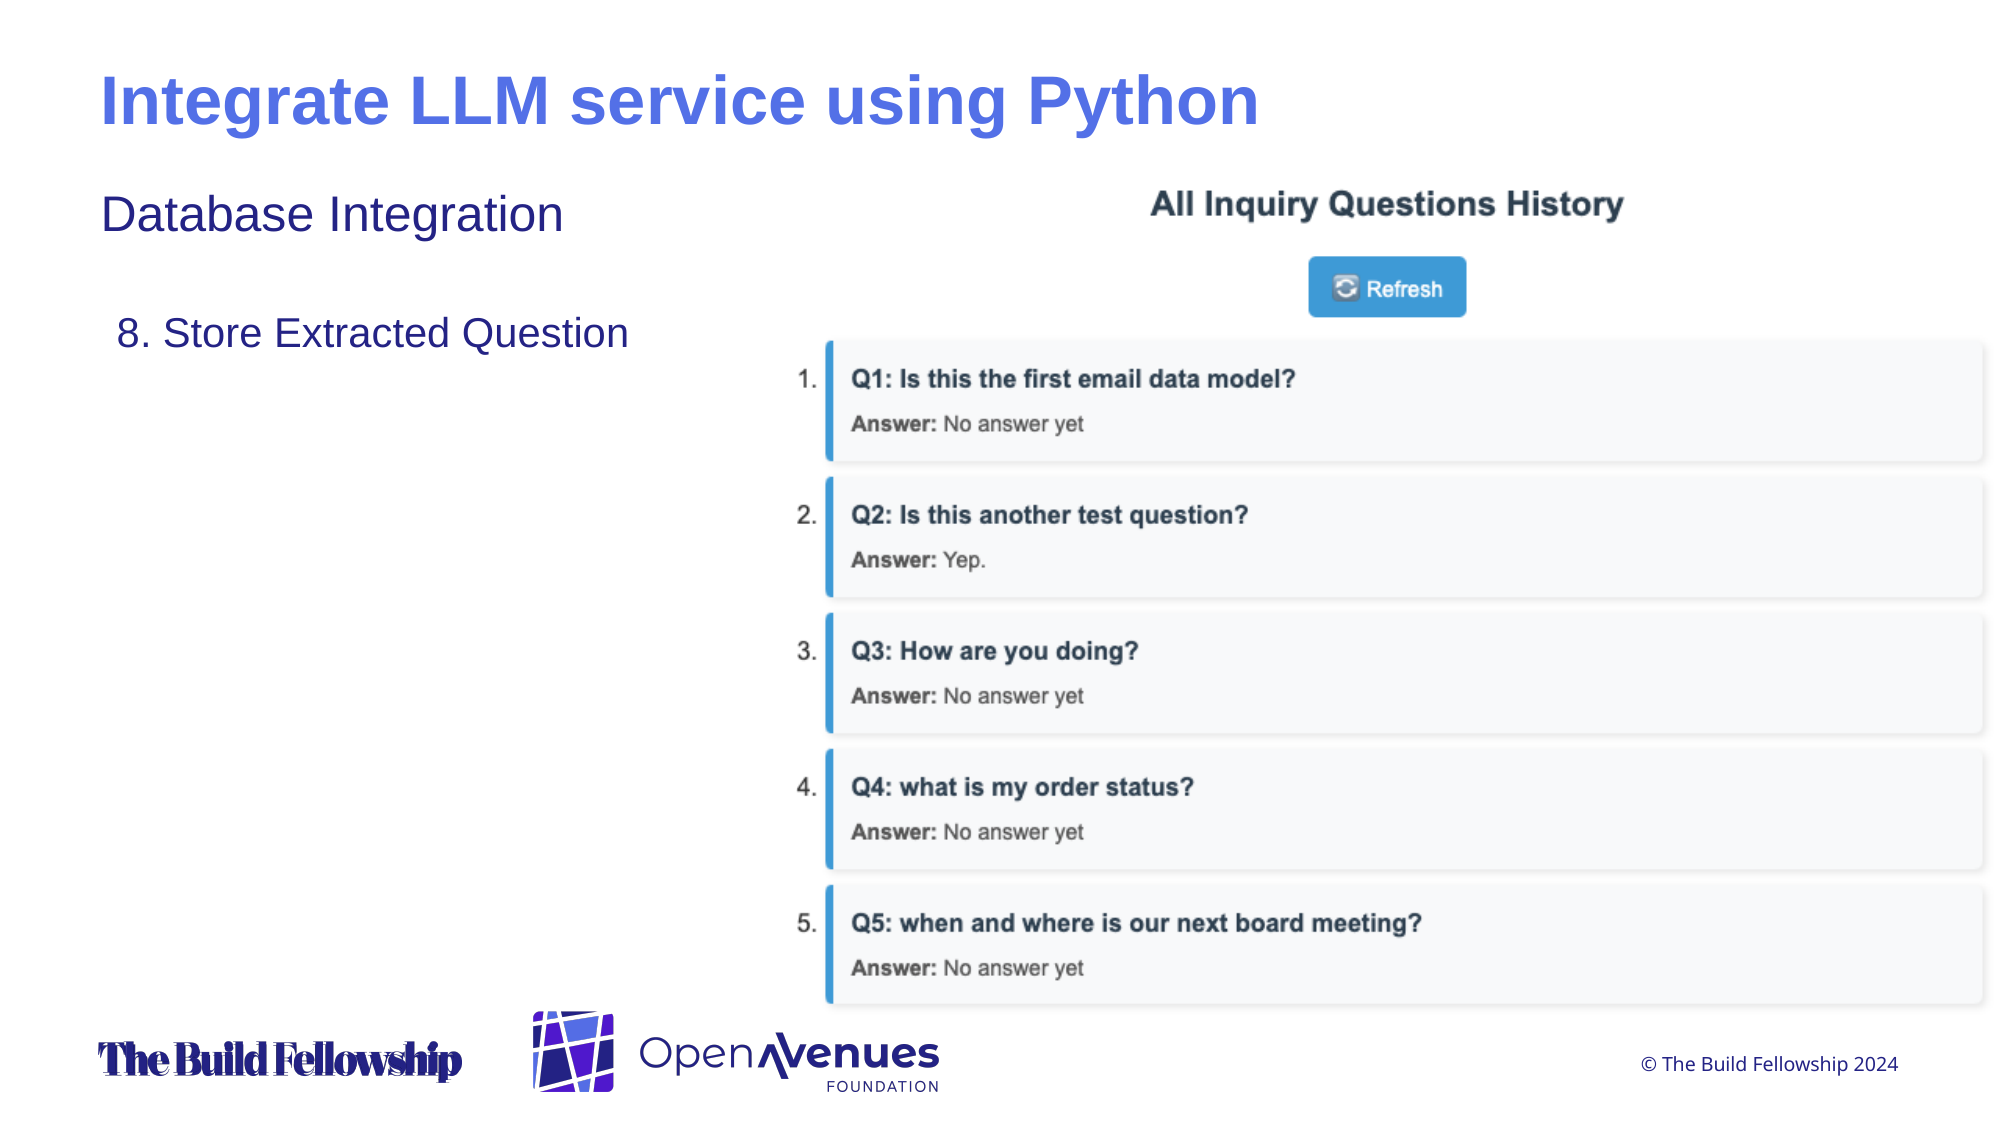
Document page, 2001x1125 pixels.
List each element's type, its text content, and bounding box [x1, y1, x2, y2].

text_box Database Integration 8. Store Extracted Question [100, 181, 795, 943]
picture [532, 168, 2000, 1093]
picture [98, 1041, 462, 1083]
text_box Integrate LLM service using Python [100, 93, 1433, 181]
